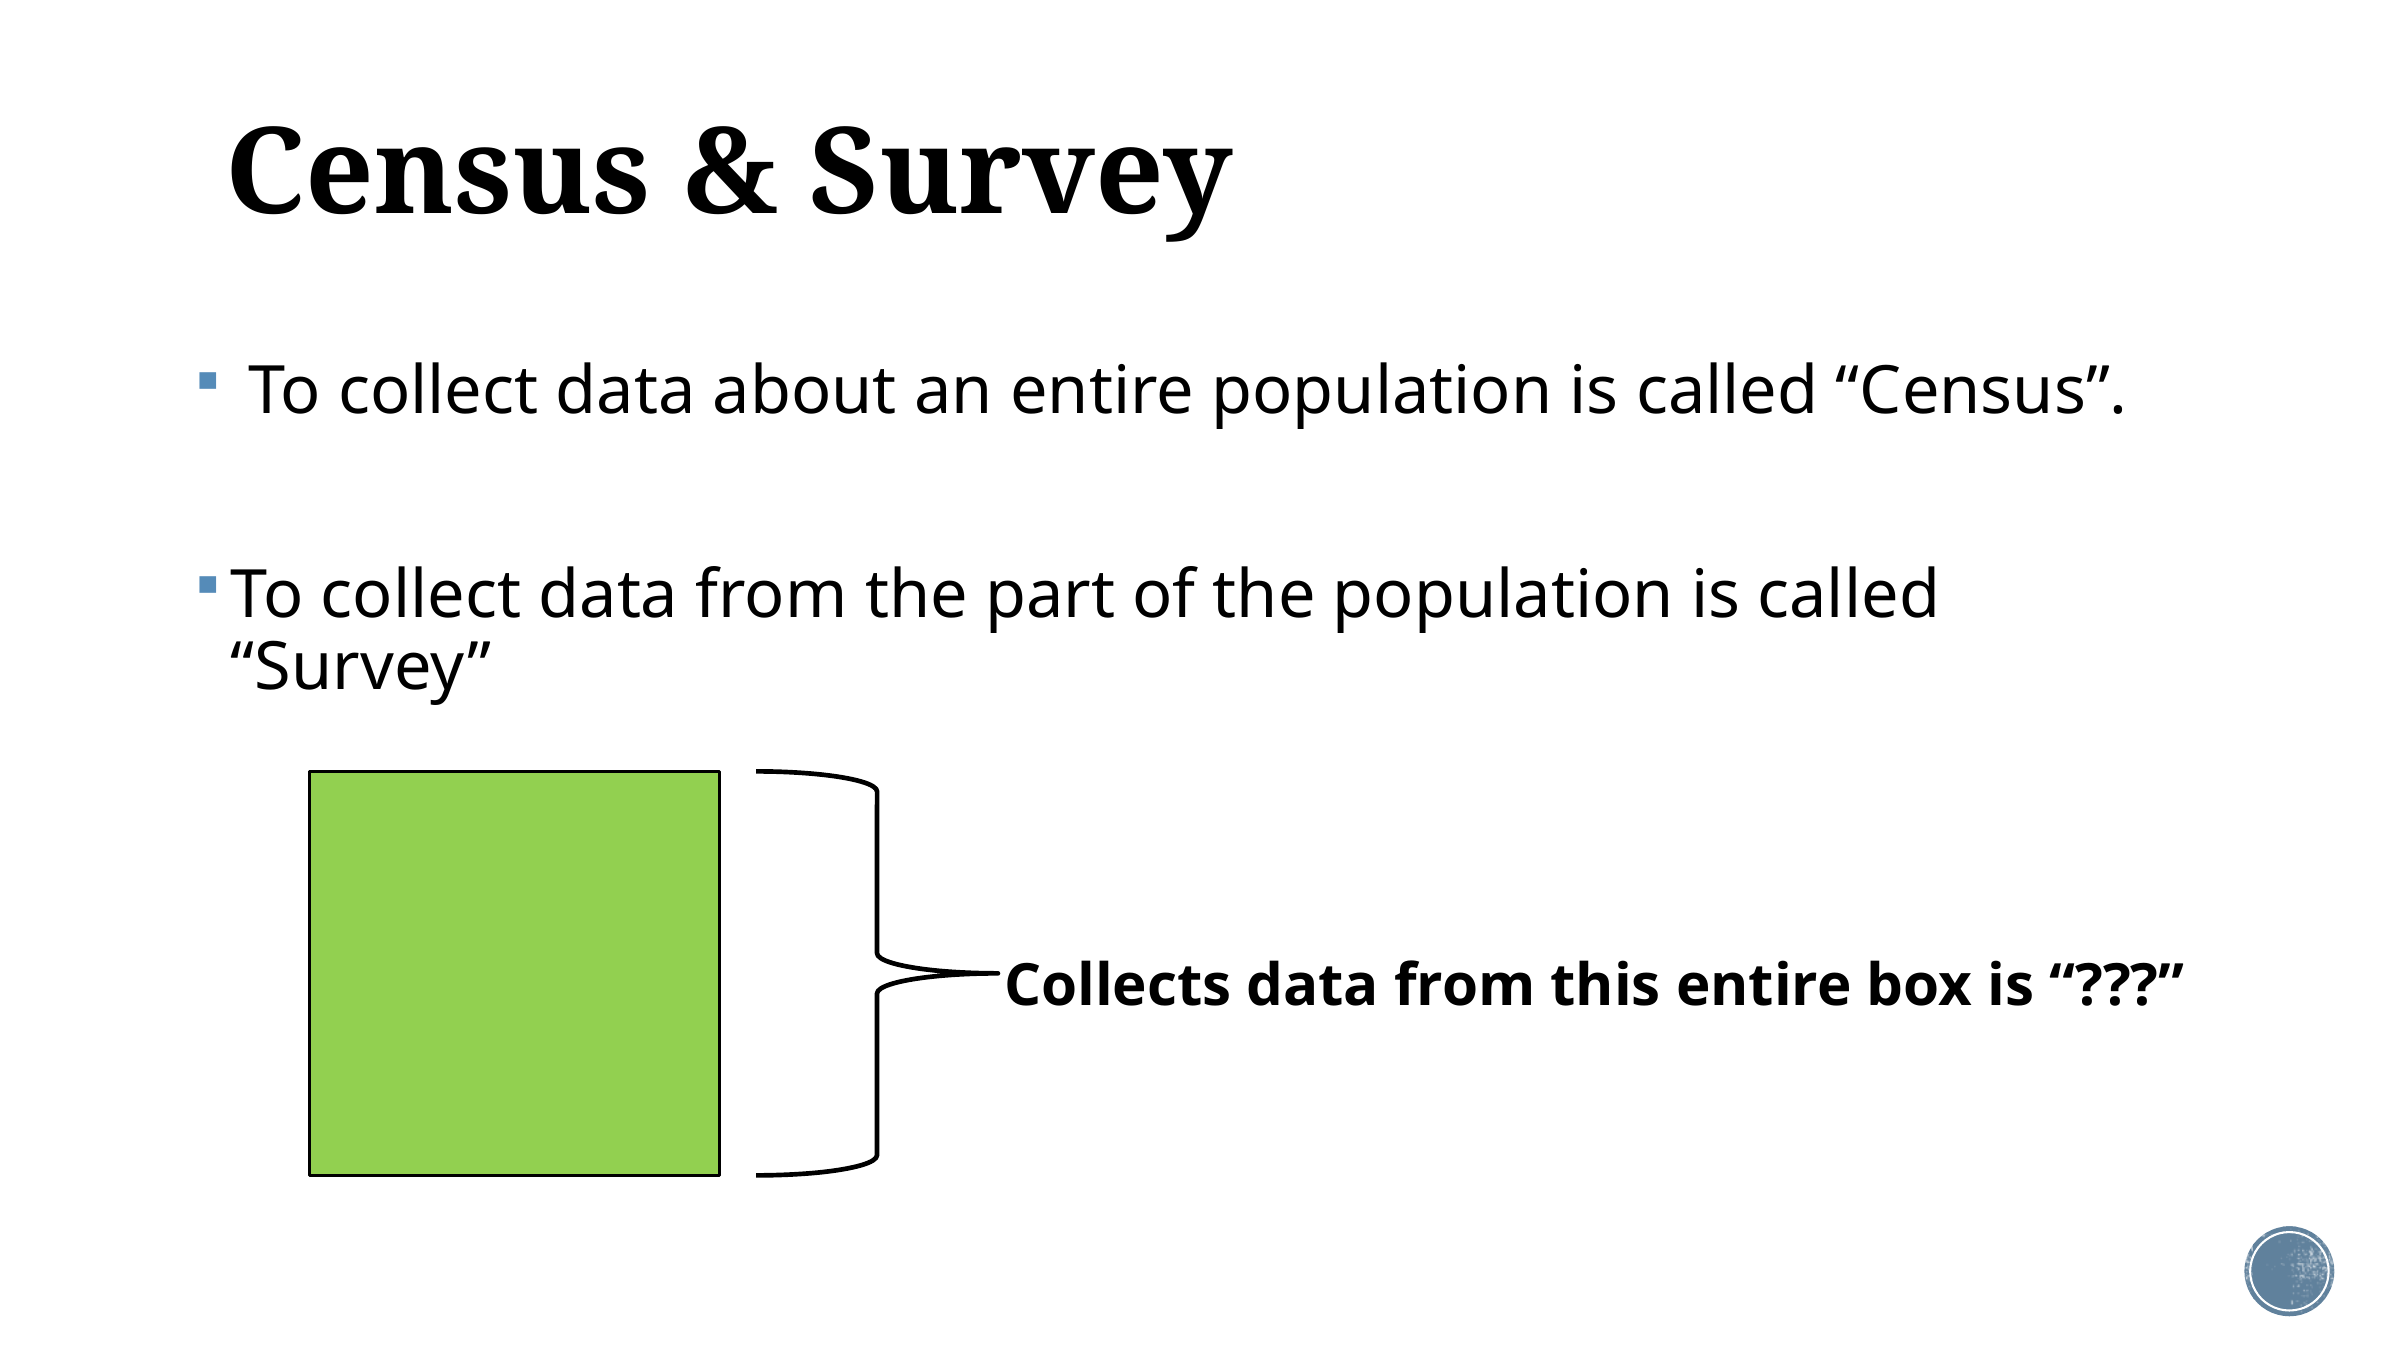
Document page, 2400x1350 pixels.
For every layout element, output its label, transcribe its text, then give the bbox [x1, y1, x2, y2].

list To collect data about an entire population is called “Census”. To collect data from the part of the population is called “Survey” [179, 348, 2220, 1023]
title Census & Survey [210, 16, 2191, 333]
text_box Collects data from this entire box is “???” [989, 939, 2200, 1025]
text_box [308, 770, 720, 1176]
text_box [756, 770, 989, 1176]
